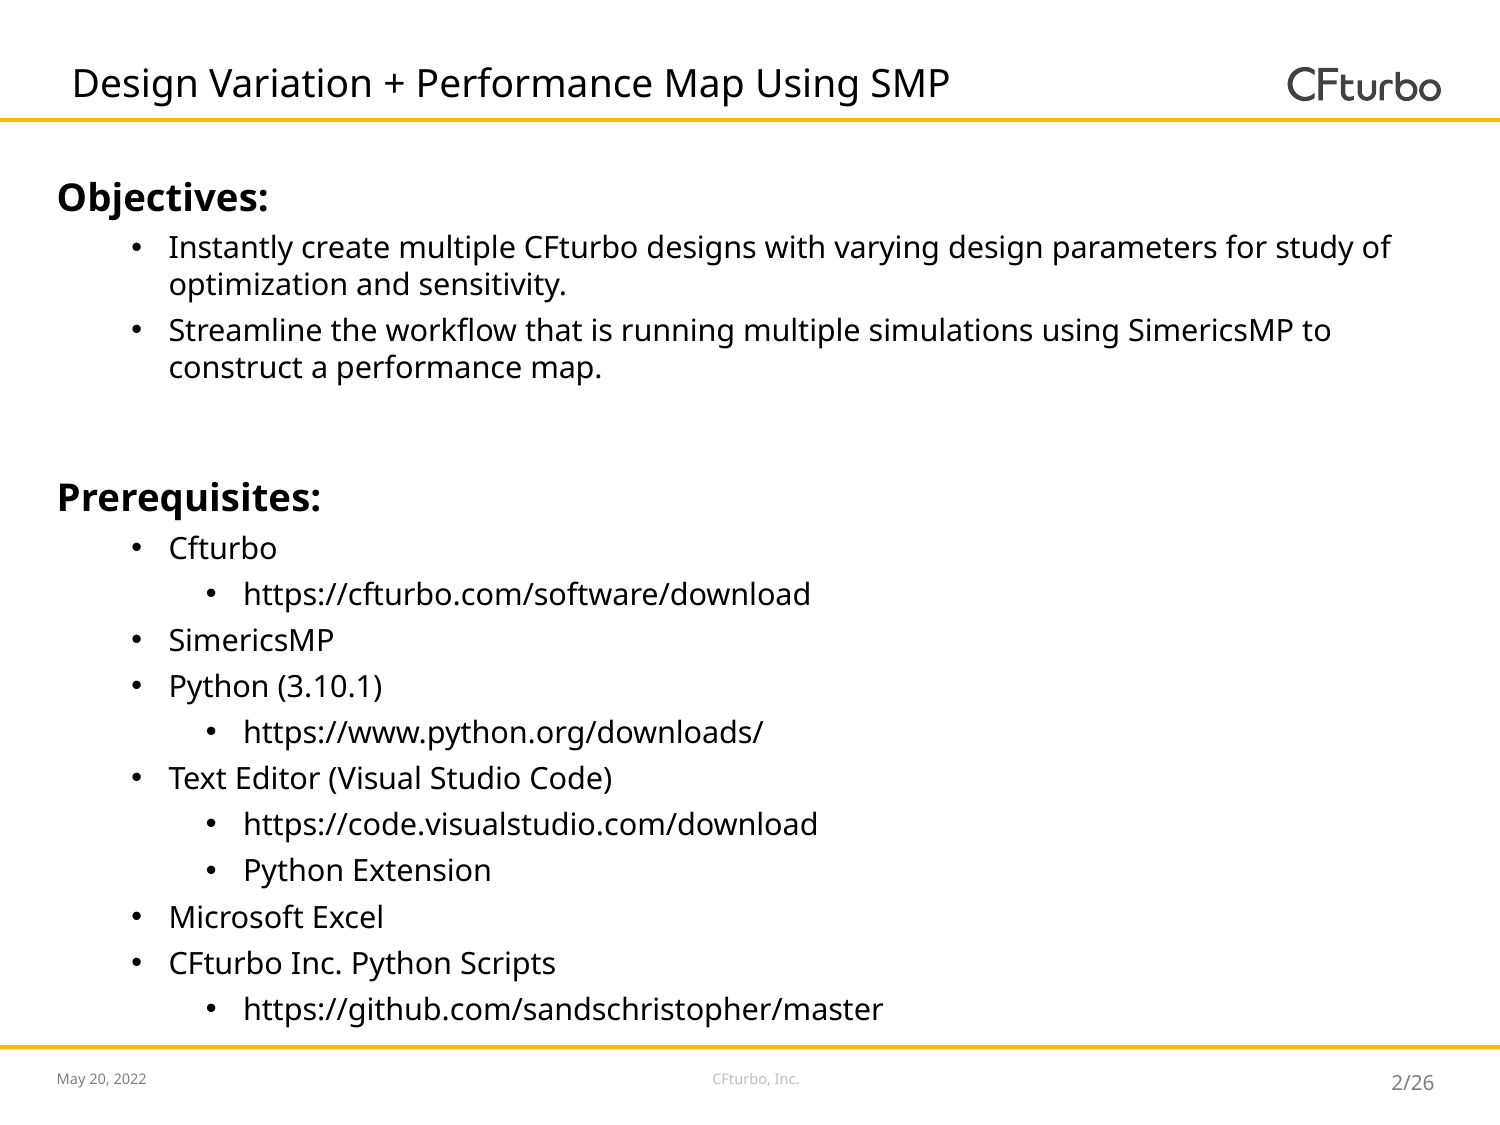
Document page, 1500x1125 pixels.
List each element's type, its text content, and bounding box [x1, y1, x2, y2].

list Objectives: Instantly create multiple CFturbo designs with varying design parameters for study of optimization and sensitivity. Streamline the workflow that is running multiple simulations using SimericsMP to construct a performance map. Prerequisites: Cfturbo https://cfturbo.com/software/download SimericsMP Python (3.10.1) https://www.python.org/downloads/ Text Editor (Visual Studio Code) https://code.visualstudio.com/download Python Extension Microsoft Excel CFturbo Inc. Python Scripts https://github.com/sandschristopher/master [56, 172, 1435, 1029]
footer CFturbo, Inc. [372, 1070, 1140, 1090]
title Design Variation + Performance Map Using SMP [56, 56, 1270, 114]
